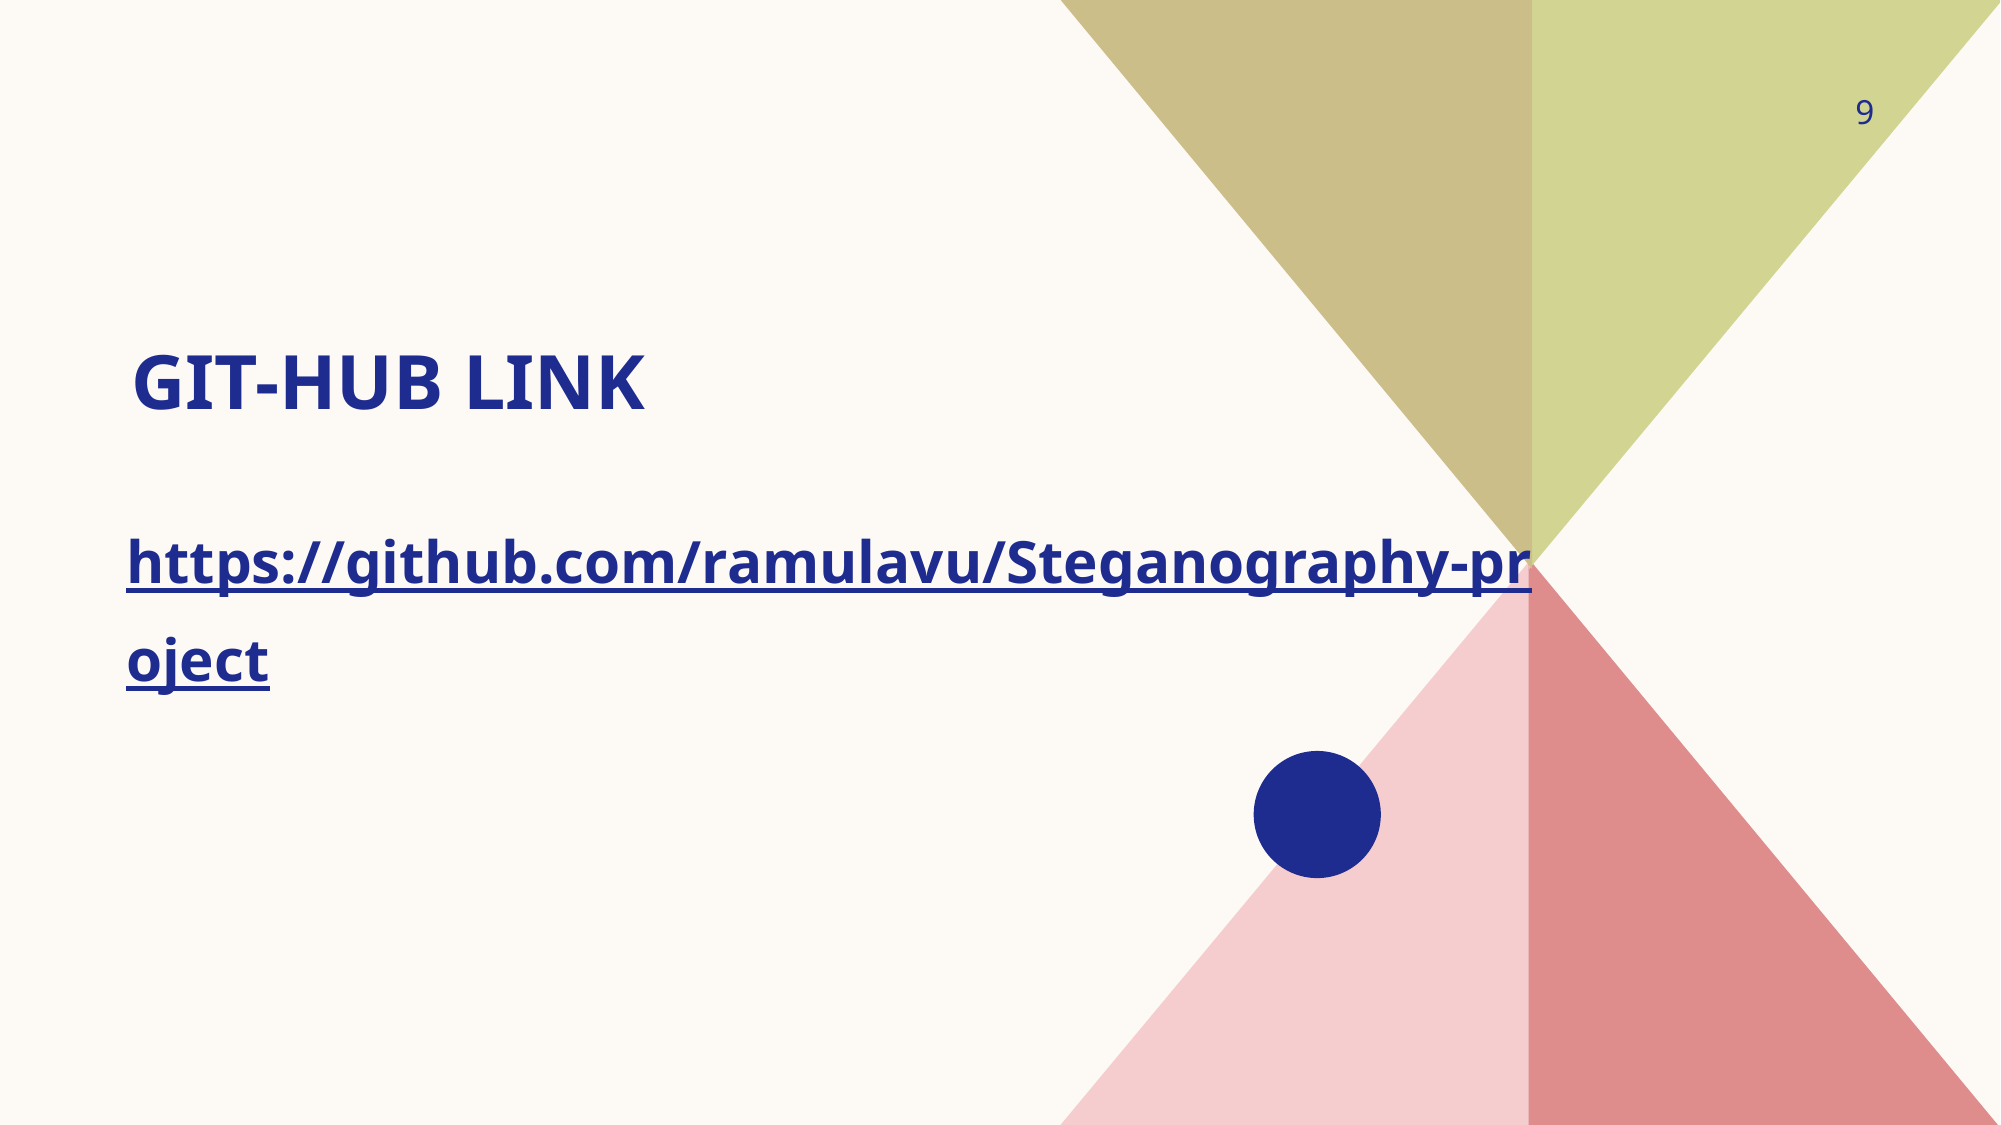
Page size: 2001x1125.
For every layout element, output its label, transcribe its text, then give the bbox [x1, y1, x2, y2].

title GIT-HUB LINK [116, 173, 1197, 425]
list https://github.com/ramulavu/Steganography-project [111, 485, 1554, 1013]
slide_number 9 [1699, 75, 1875, 153]
